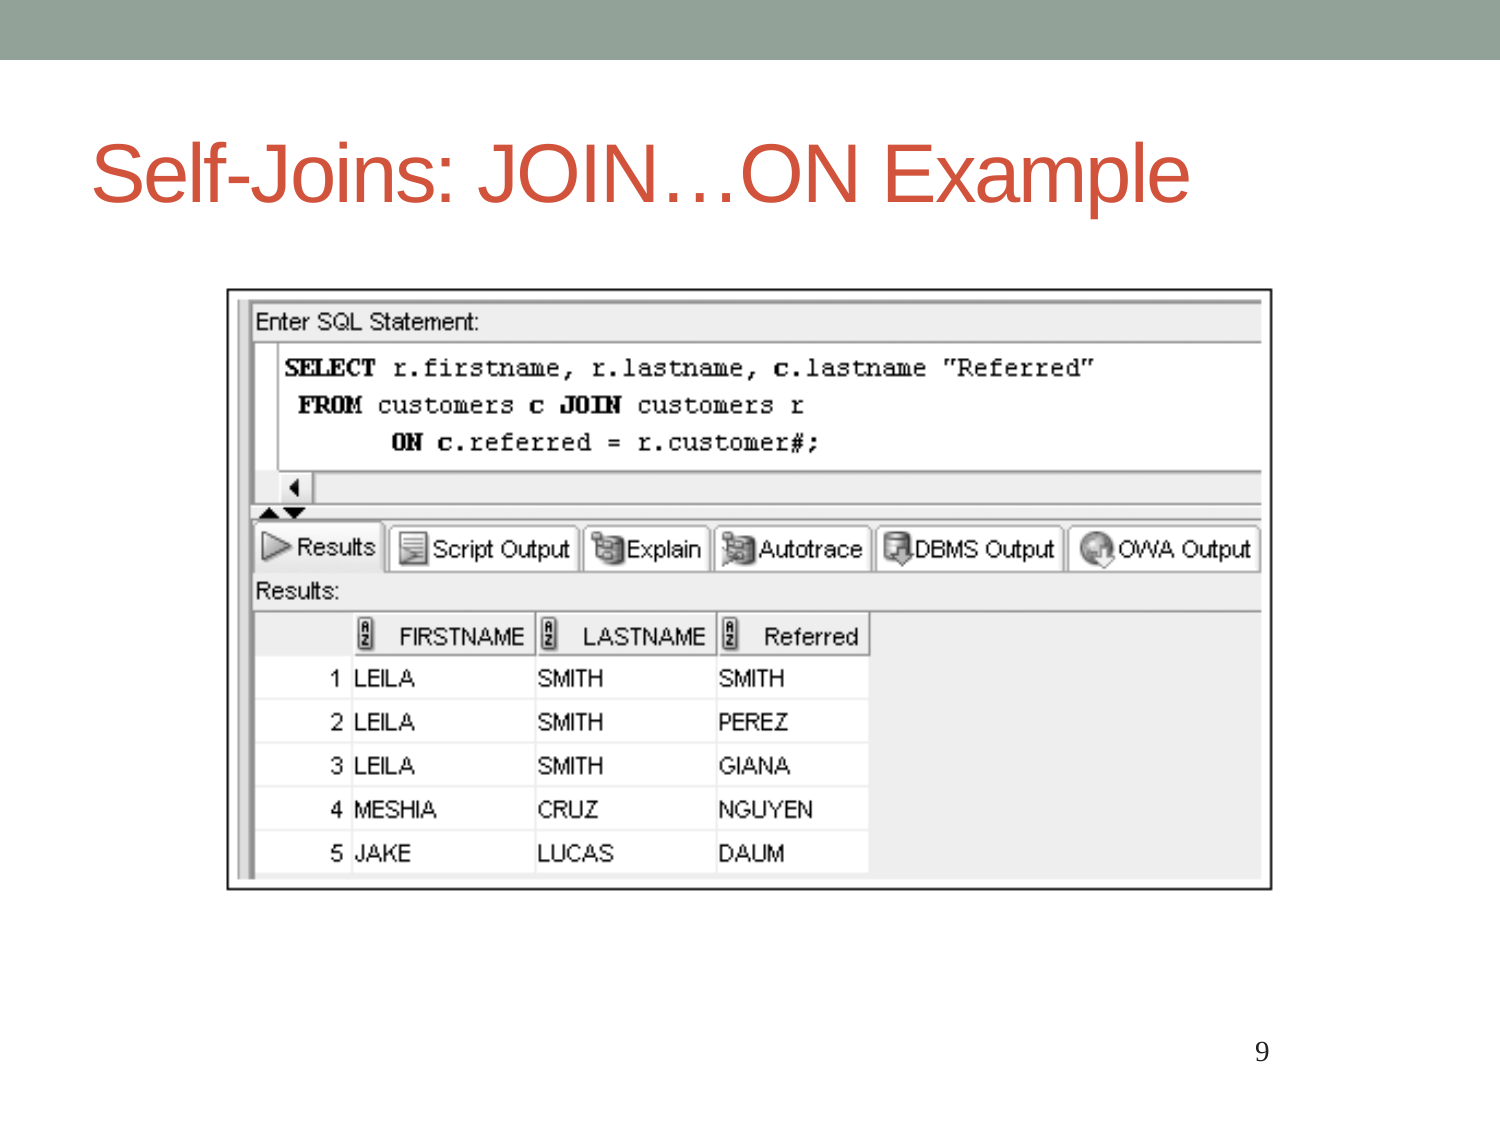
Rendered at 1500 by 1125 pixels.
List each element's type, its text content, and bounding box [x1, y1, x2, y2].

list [224, 287, 1276, 893]
text_box 9 [1025, 1024, 1500, 1100]
title Self-Joins: JOIN…ON Example [75, 87, 1425, 250]
